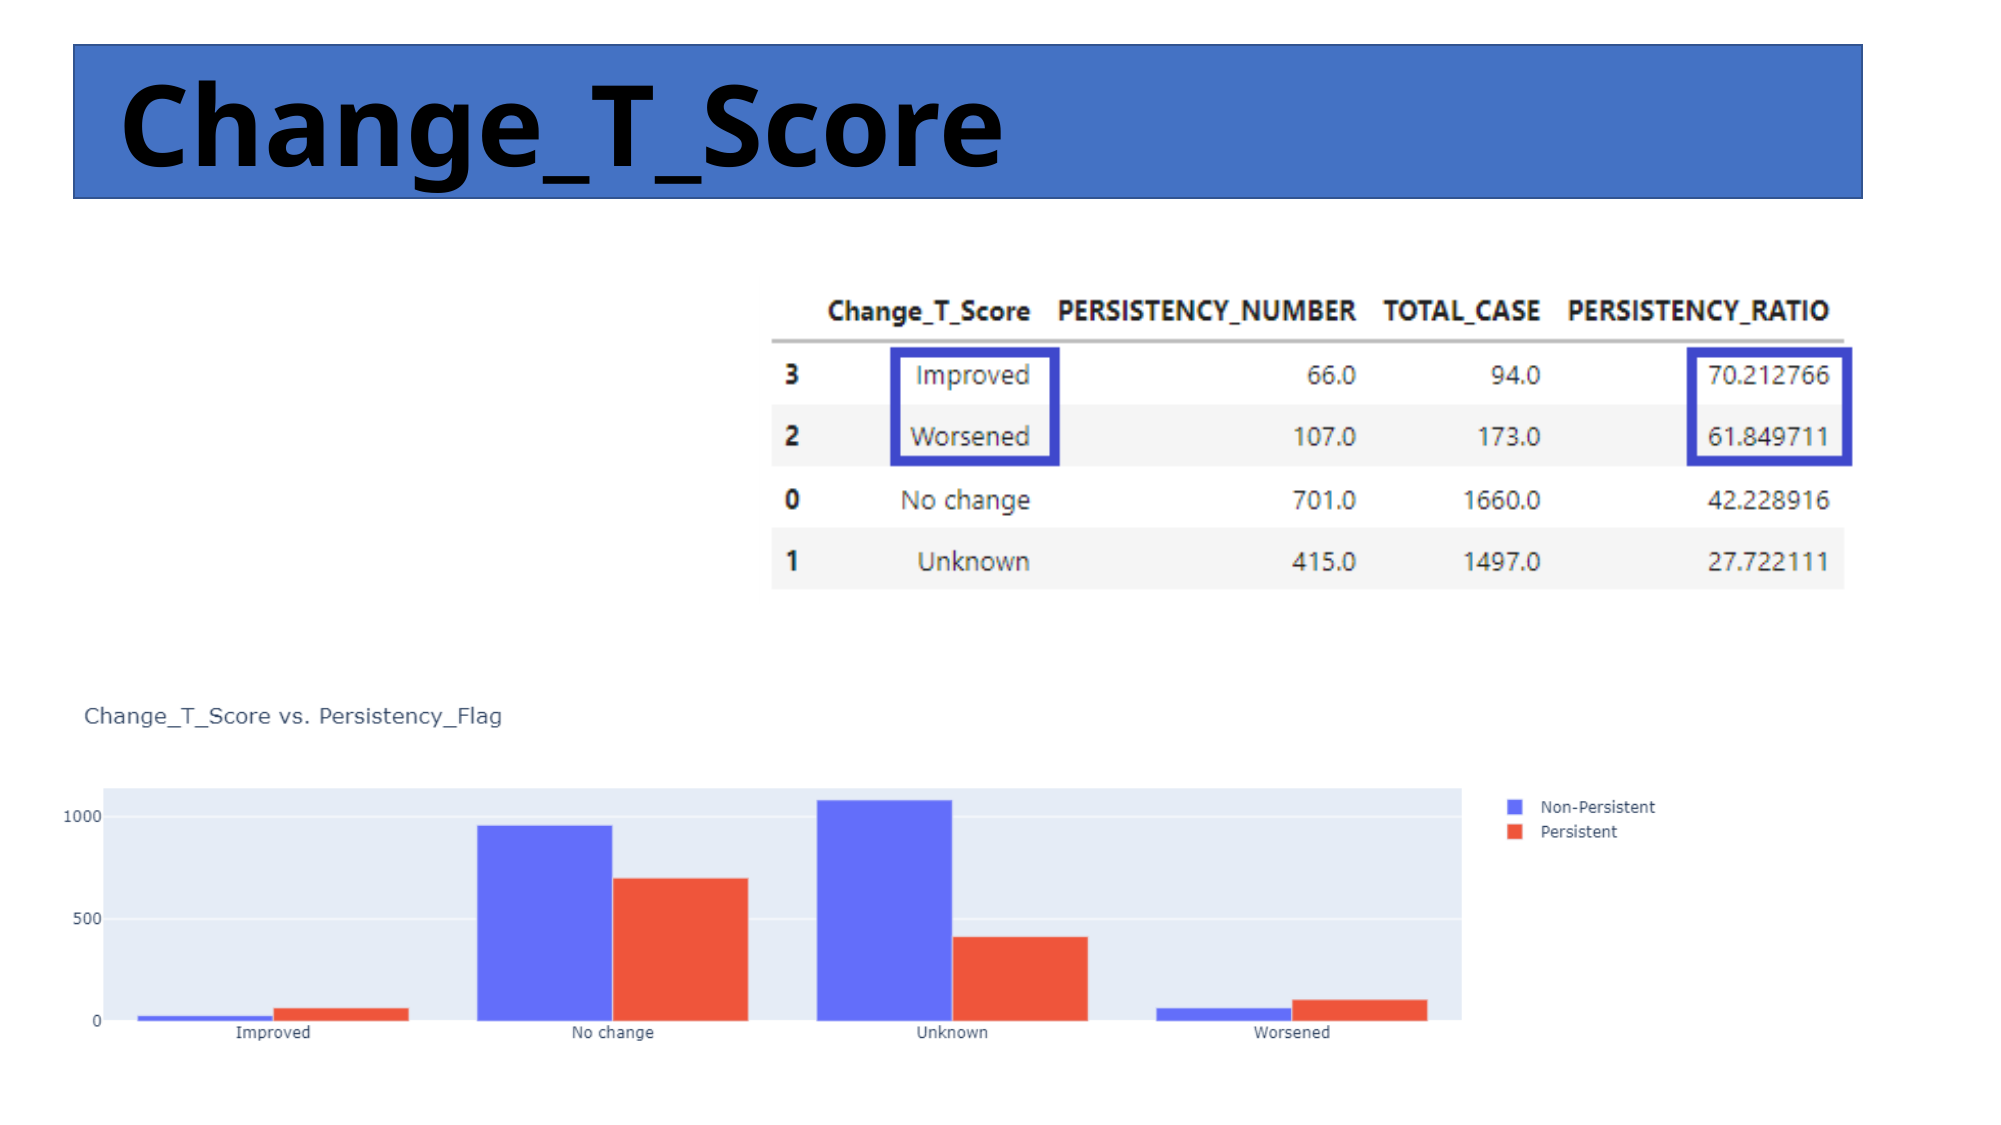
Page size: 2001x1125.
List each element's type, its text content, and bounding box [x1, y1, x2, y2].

picture [0, 659, 1678, 1125]
text_box Change_T_Score [73, 44, 1863, 199]
picture [758, 276, 1863, 604]
